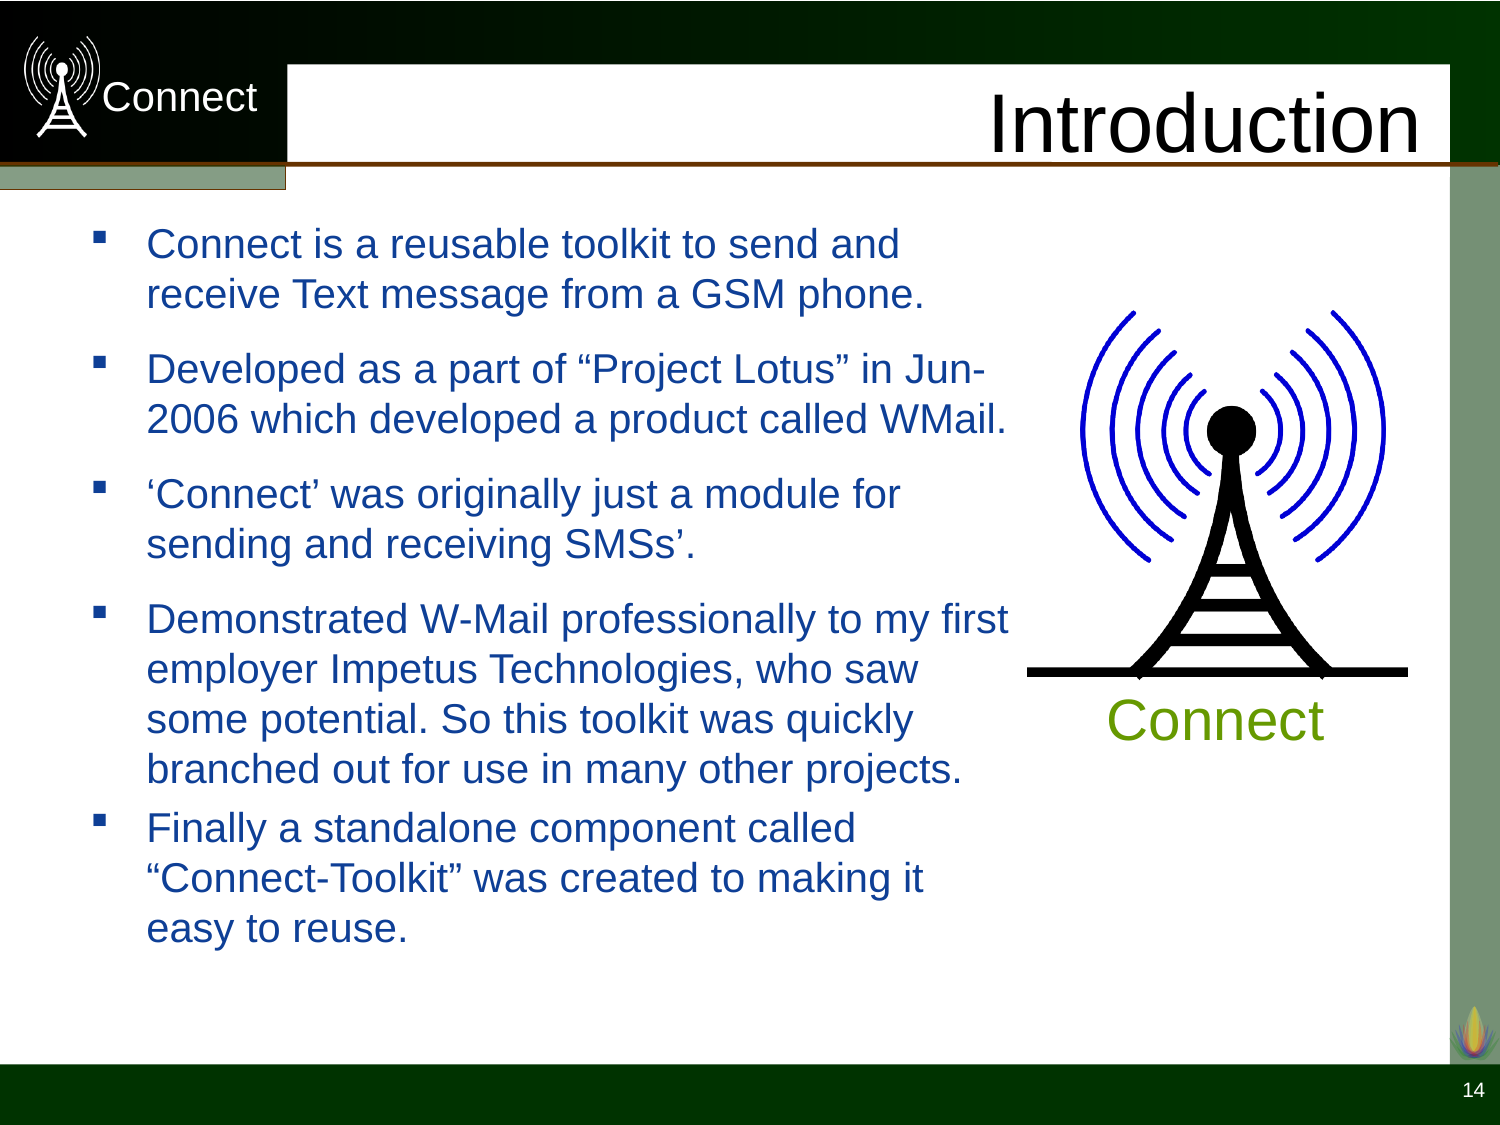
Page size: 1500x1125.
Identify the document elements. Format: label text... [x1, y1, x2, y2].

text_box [1026, 310, 1409, 758]
title Introduction [312, 75, 1438, 163]
list Connect is a reusable toolkit to send and receive Text message from a GSM phone. Developed as a part of “Project Lotus” in Jun-2006 which developed a product called WMail. ‘Connect’ was originally just a module for sending and receiving SMSs’. Demonstrated W-Mail professionally to my first employer Impetus Technologies, who saw some potential. So this toolkit was quickly branched out for use in many other projects. Finally a standalone component called “Connect-Toolkit” was created to making it easy to reuse. [75, 209, 1028, 1023]
